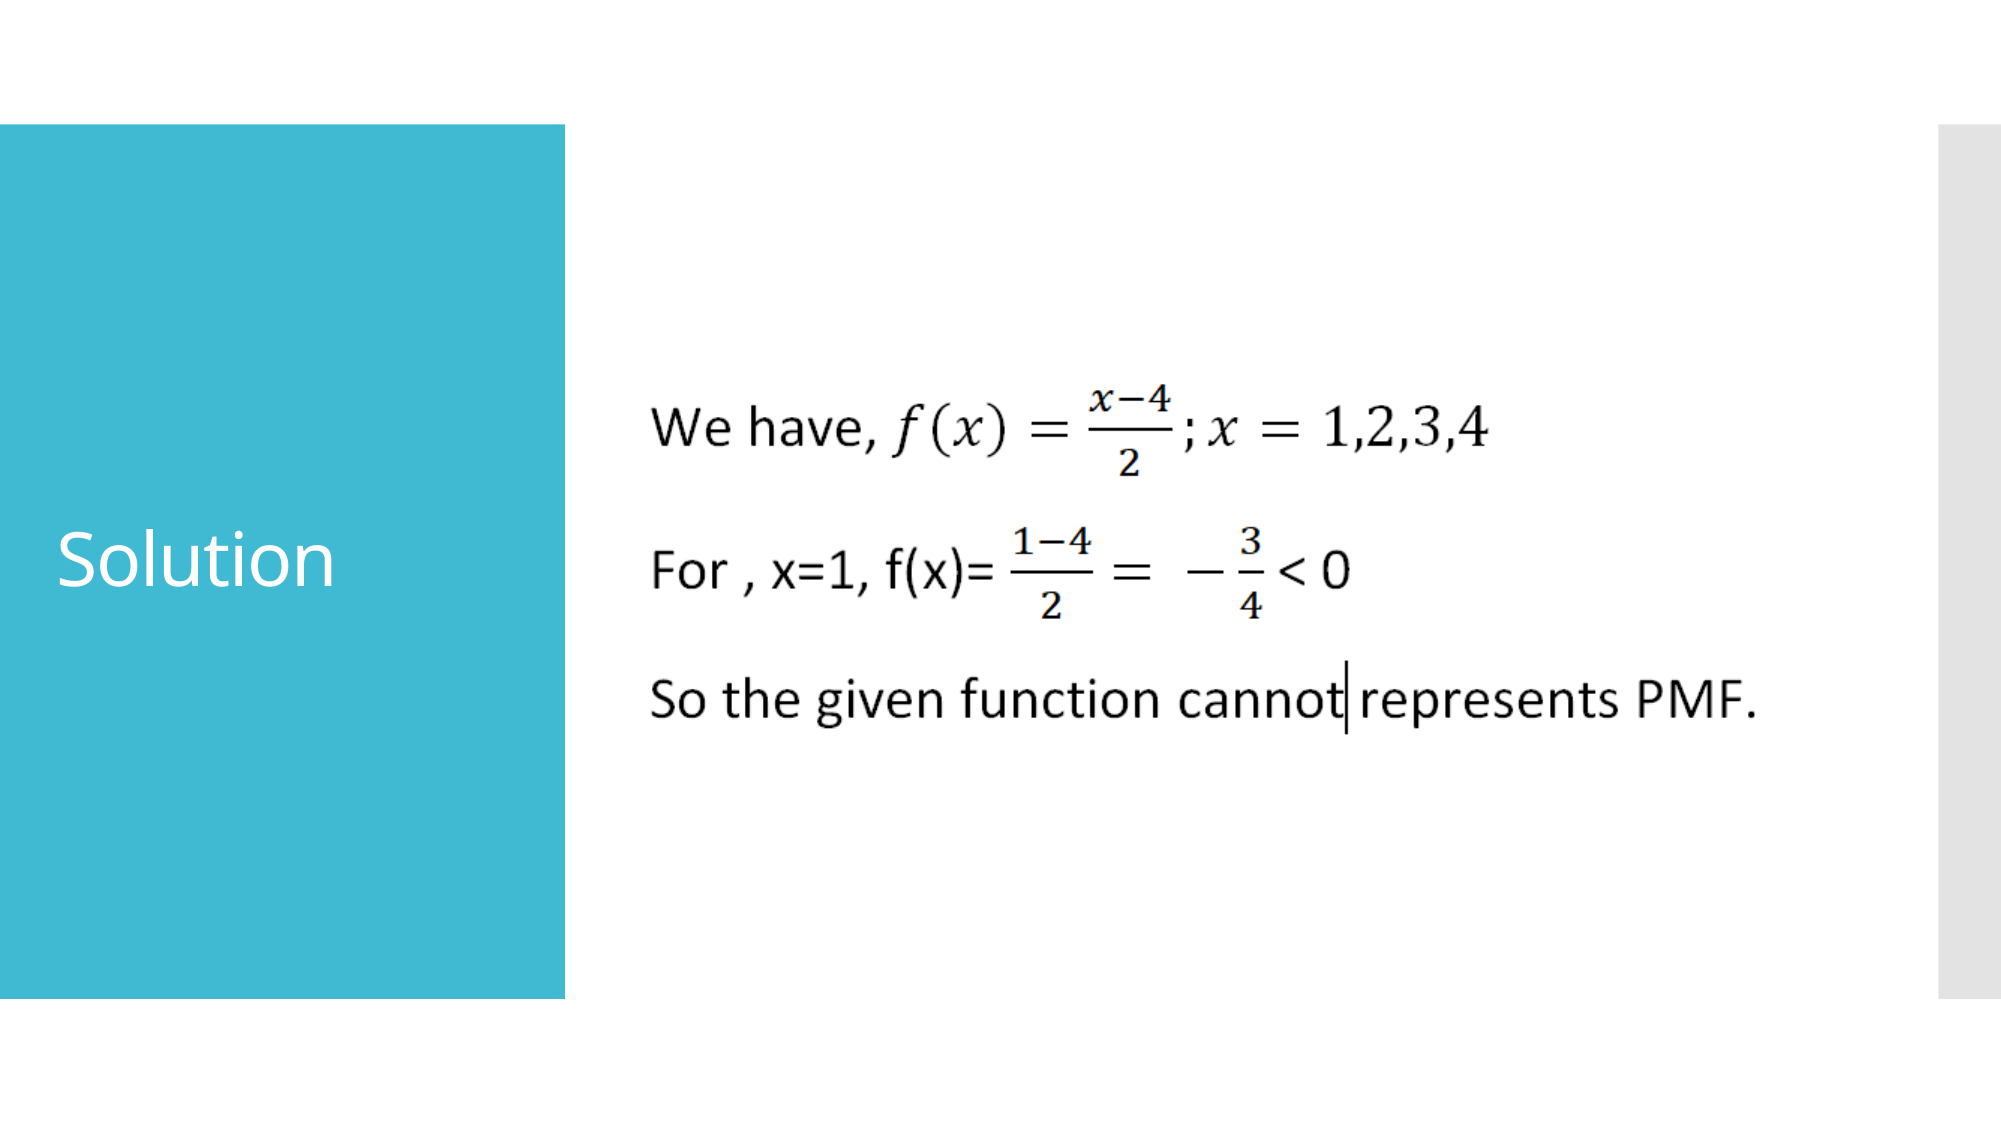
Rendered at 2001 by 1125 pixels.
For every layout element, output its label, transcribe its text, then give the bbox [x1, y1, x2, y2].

title Solution [41, 184, 525, 940]
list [636, 350, 1777, 754]
